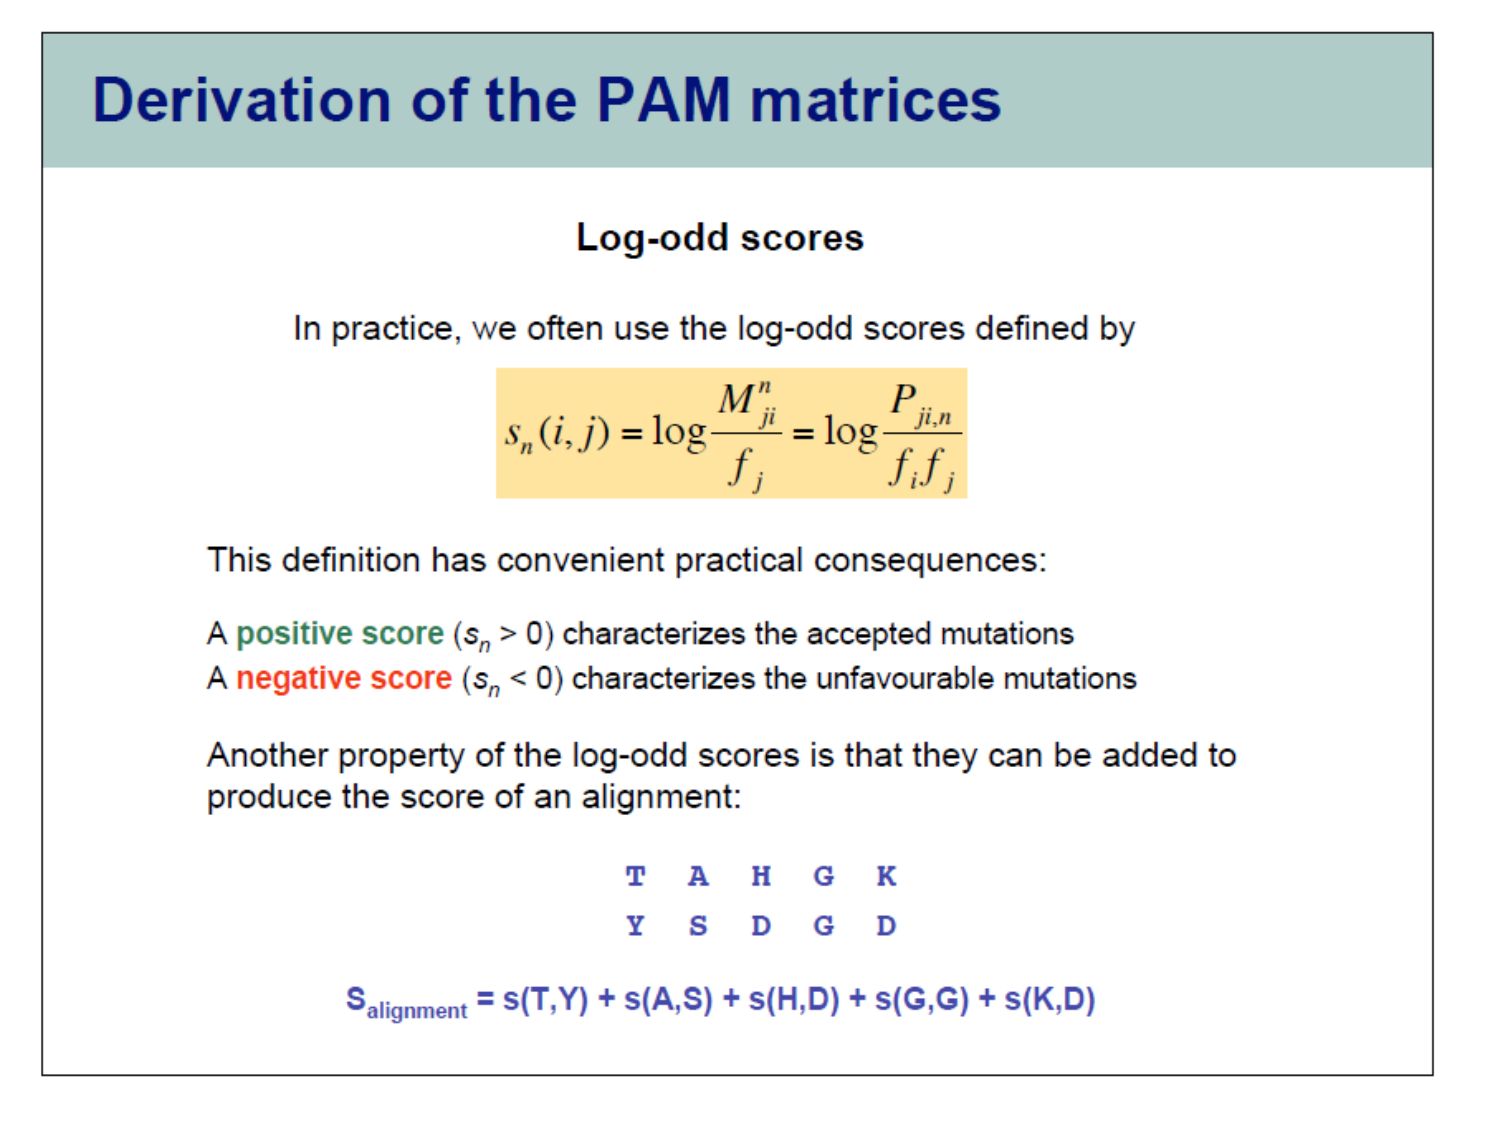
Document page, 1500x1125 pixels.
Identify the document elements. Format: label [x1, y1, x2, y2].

picture [34, 24, 1449, 1088]
